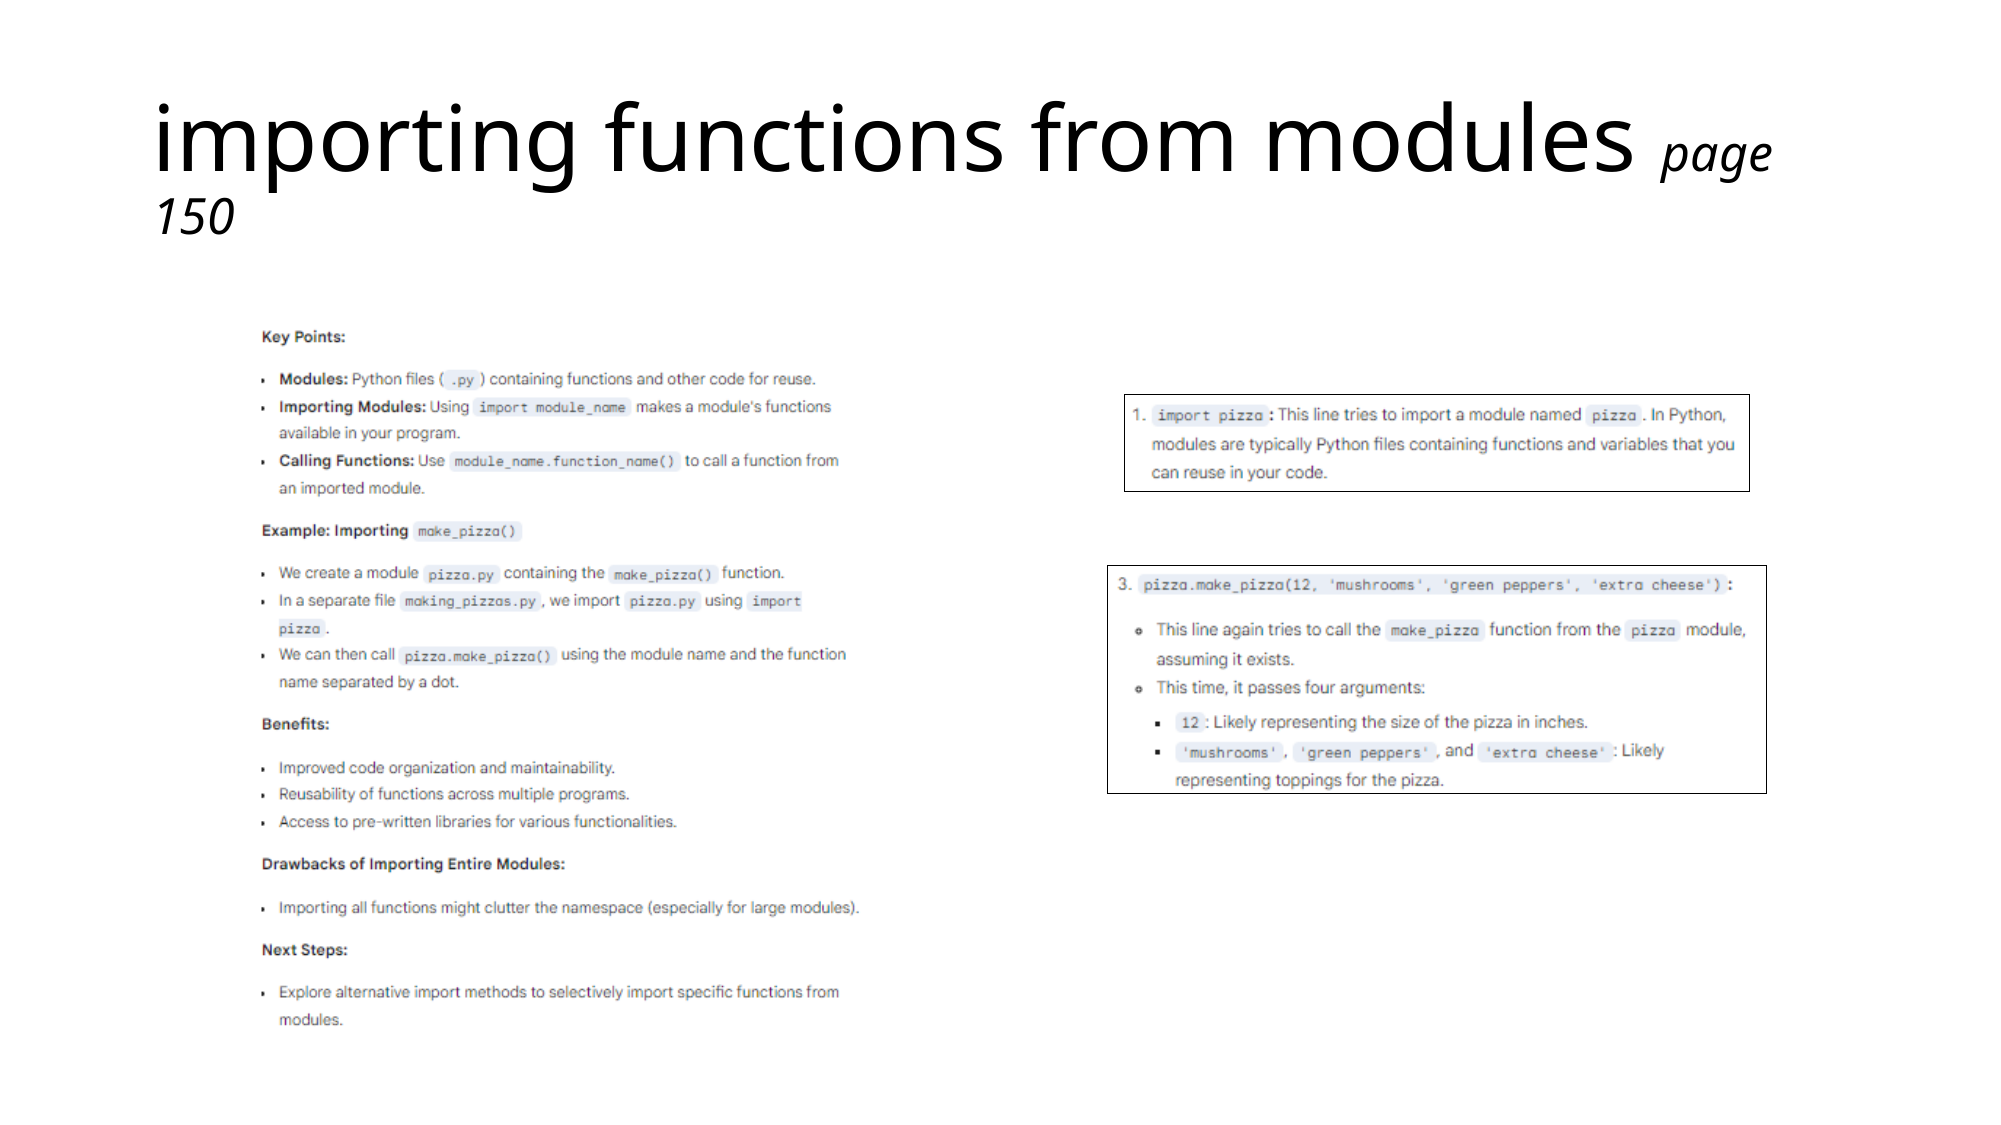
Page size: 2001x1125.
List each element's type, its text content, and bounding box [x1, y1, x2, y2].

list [253, 322, 872, 1037]
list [1124, 394, 1750, 492]
title importing functions from modules page 150 [137, 59, 1863, 278]
picture [1107, 565, 1768, 794]
